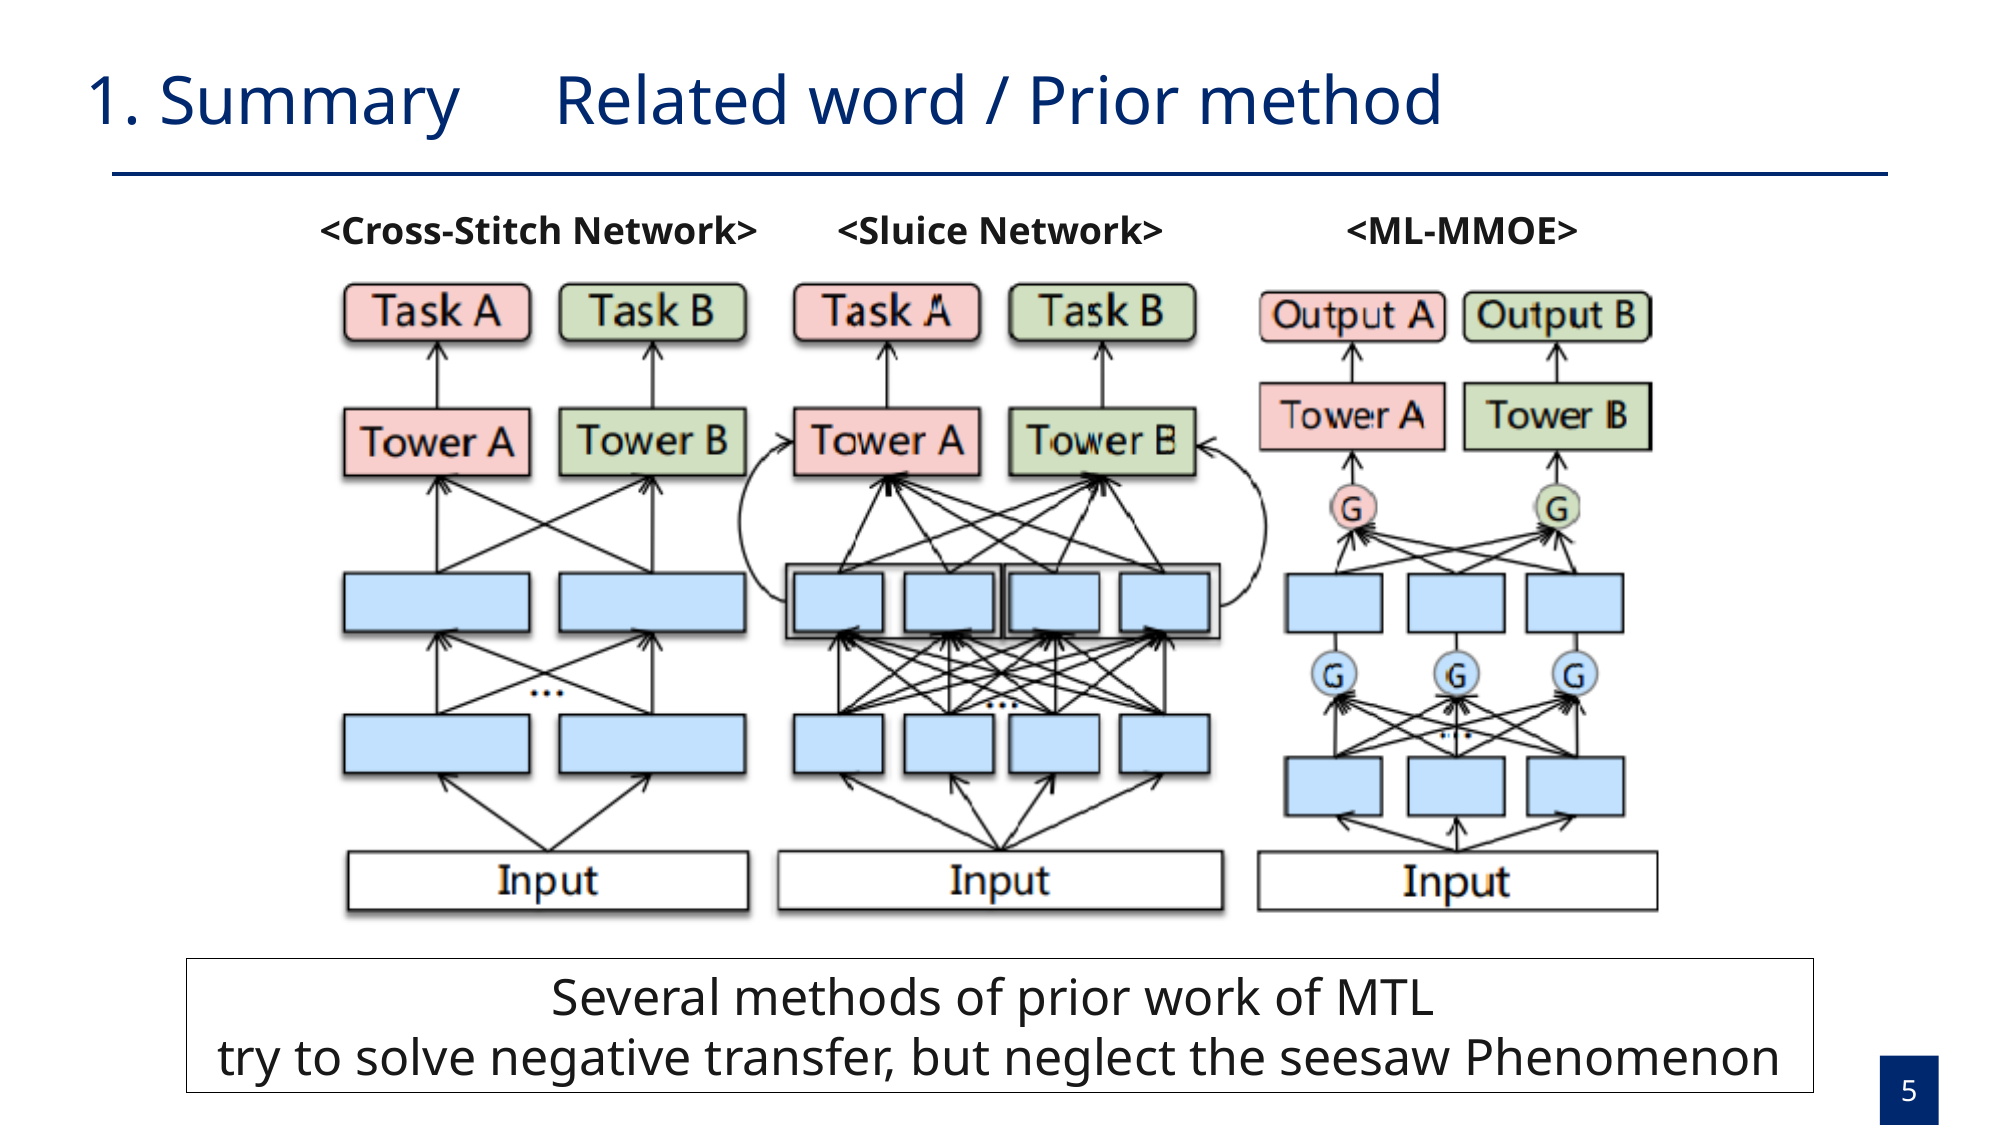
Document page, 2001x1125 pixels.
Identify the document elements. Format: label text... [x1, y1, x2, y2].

title Related word / Prior method [509, 45, 1592, 160]
text_box 1. Summary [37, 45, 509, 160]
text_box Several methods of prior work of MTL try to solve negative transfer, but neglect the seesaw Phenomenon [186, 958, 1814, 1093]
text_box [261, 188, 1740, 925]
